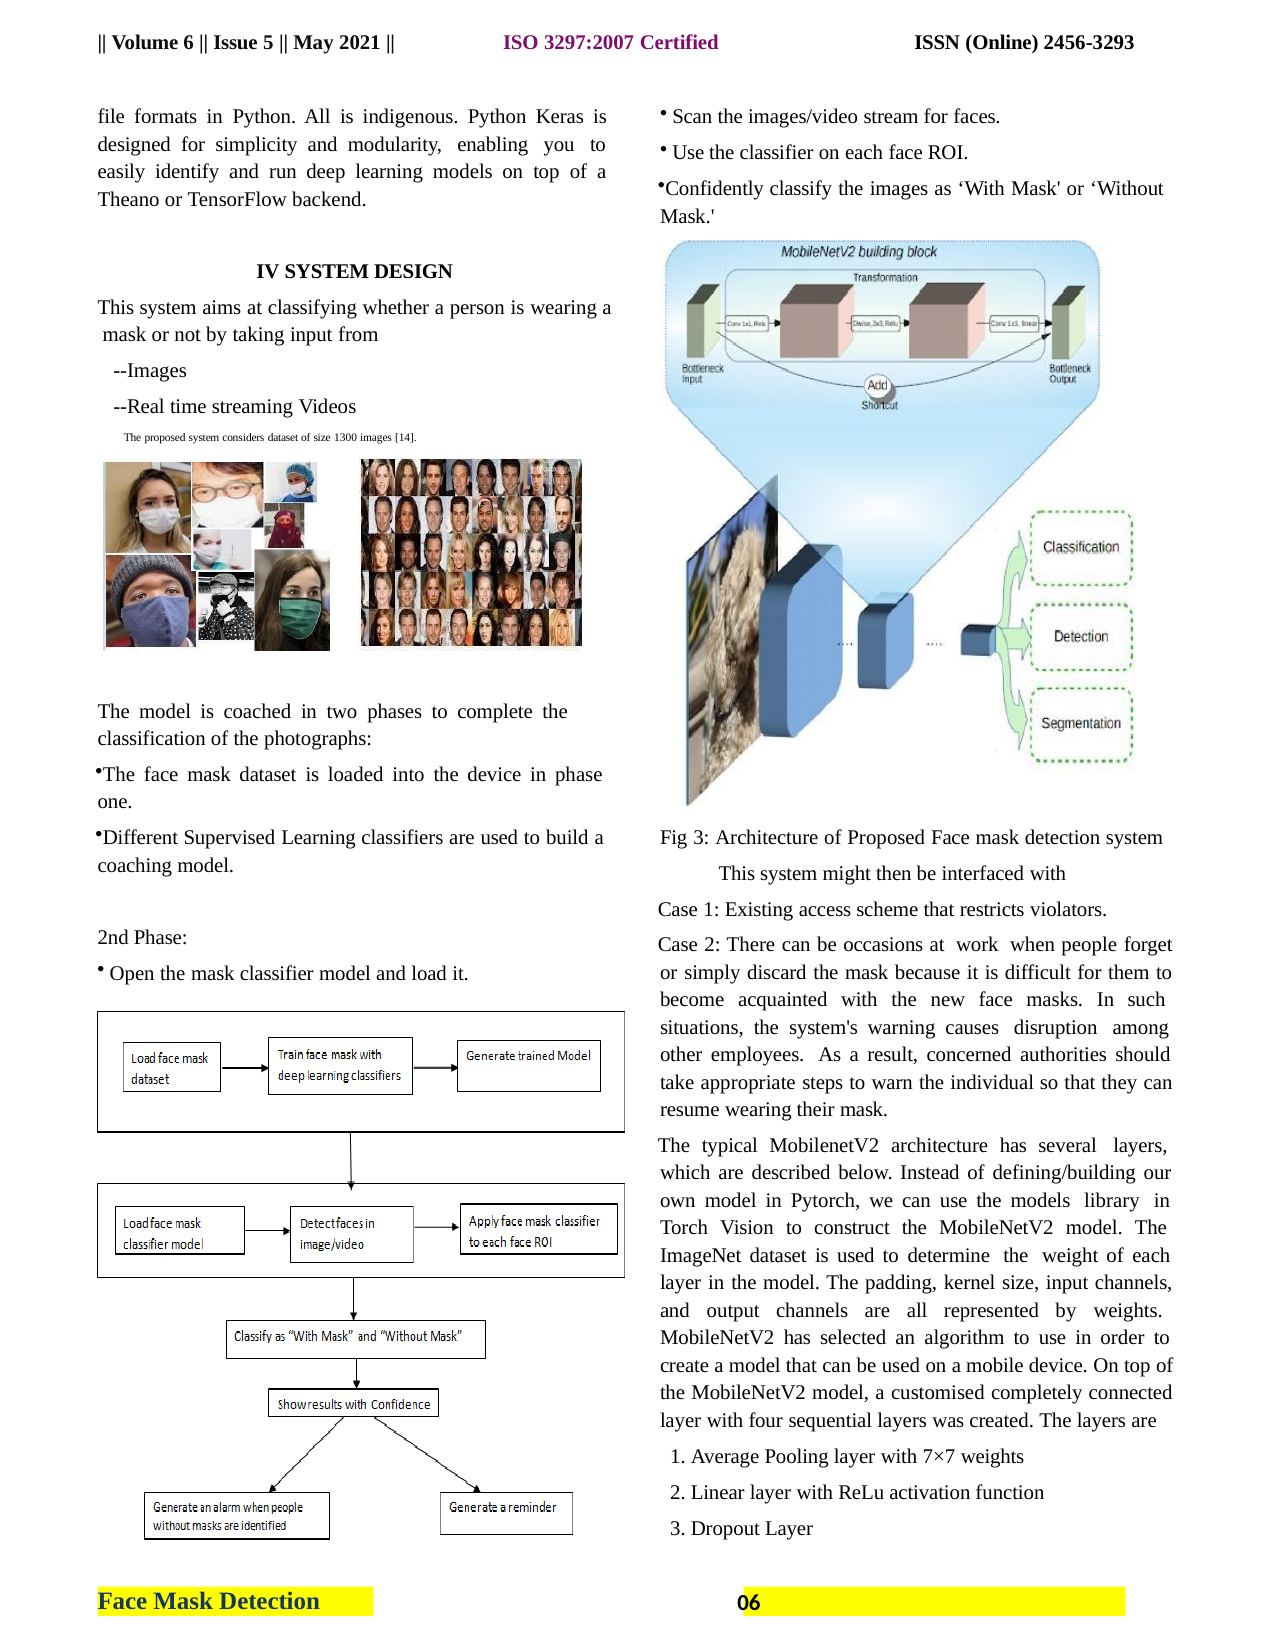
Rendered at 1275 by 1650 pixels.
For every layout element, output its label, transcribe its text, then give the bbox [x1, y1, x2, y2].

text_box ISO 3297:2007 Certified ISSN (Online) 2456-3293 [501, 26, 1136, 54]
text_box || Volume 6 || Issue 5 || May 2021 || [95, 26, 401, 54]
picture [659, 239, 1136, 814]
picture [97, 1011, 625, 1540]
text_box Scan the images/video stream for faces. Use the classifier on each face ROI. Confidently classify the images as ‘With Mask' or ‘Without Mask.' [657, 90, 1179, 228]
text_box Fig 3: Architecture of Proposed Face mask detection system This system might then be interfaced with Case 1: Existing access scheme that restricts violators. Case 2: There can be occasions at work when people forget or simply discard the mask because it is difficult for them to become acquainted with the new face masks. In such situations, the system's warning causes disruption among other employees. As a result, concerned authorities should take appropriate steps to warn the individual so that they can resume wearing their mask. The typical MobilenetV2 architecture has several layers, which are described below. Instead of defining/building our own model in Pytorch, we can use the models library in Torch Vision to construct the MobileNetV2 model. The ImageNet dataset is used to determine the weight of each layer in the model. The padding, kernel size, input channels, and output channels are all represented by weights. MobileNetV2 has selected an algorithm to use in order to create a model that can be used on a mobile device. On top of the MobileNetV2 model, a customised completely connected layer with four sequential layers was created. The layers are Average Pooling layer with 7×7 weights Linear layer with ReLu activation function Dropout Layer [657, 811, 1180, 1540]
text_box file formats in Python. All is indigenous. Python Keras is designed for simplicity and modularity, enabling you to easily identify and run deep learning models on top of a Theano or TensorFlow backend. [95, 98, 617, 211]
text_box 2nd Phase: Open the mask classifier model and load it. [95, 910, 473, 985]
text_box The model is coached in two phases to complete the classification of the photographs: The face mask dataset is loaded into the device in phase one. Different Supervised Learning classifiers are used to build a coaching model. [95, 692, 617, 877]
picture [358, 458, 583, 652]
picture [103, 462, 330, 651]
slide_number 06 [735, 1585, 1174, 1650]
text_box IV SYSTEM DESIGN This system aims at classifying whether a person is wearing a mask or not by taking input from --Images --Real time streaming Videos The proposed system considers dataset of size 1300 images [14]. [95, 245, 617, 444]
footer Face Mask Detection [95, 1585, 376, 1650]
